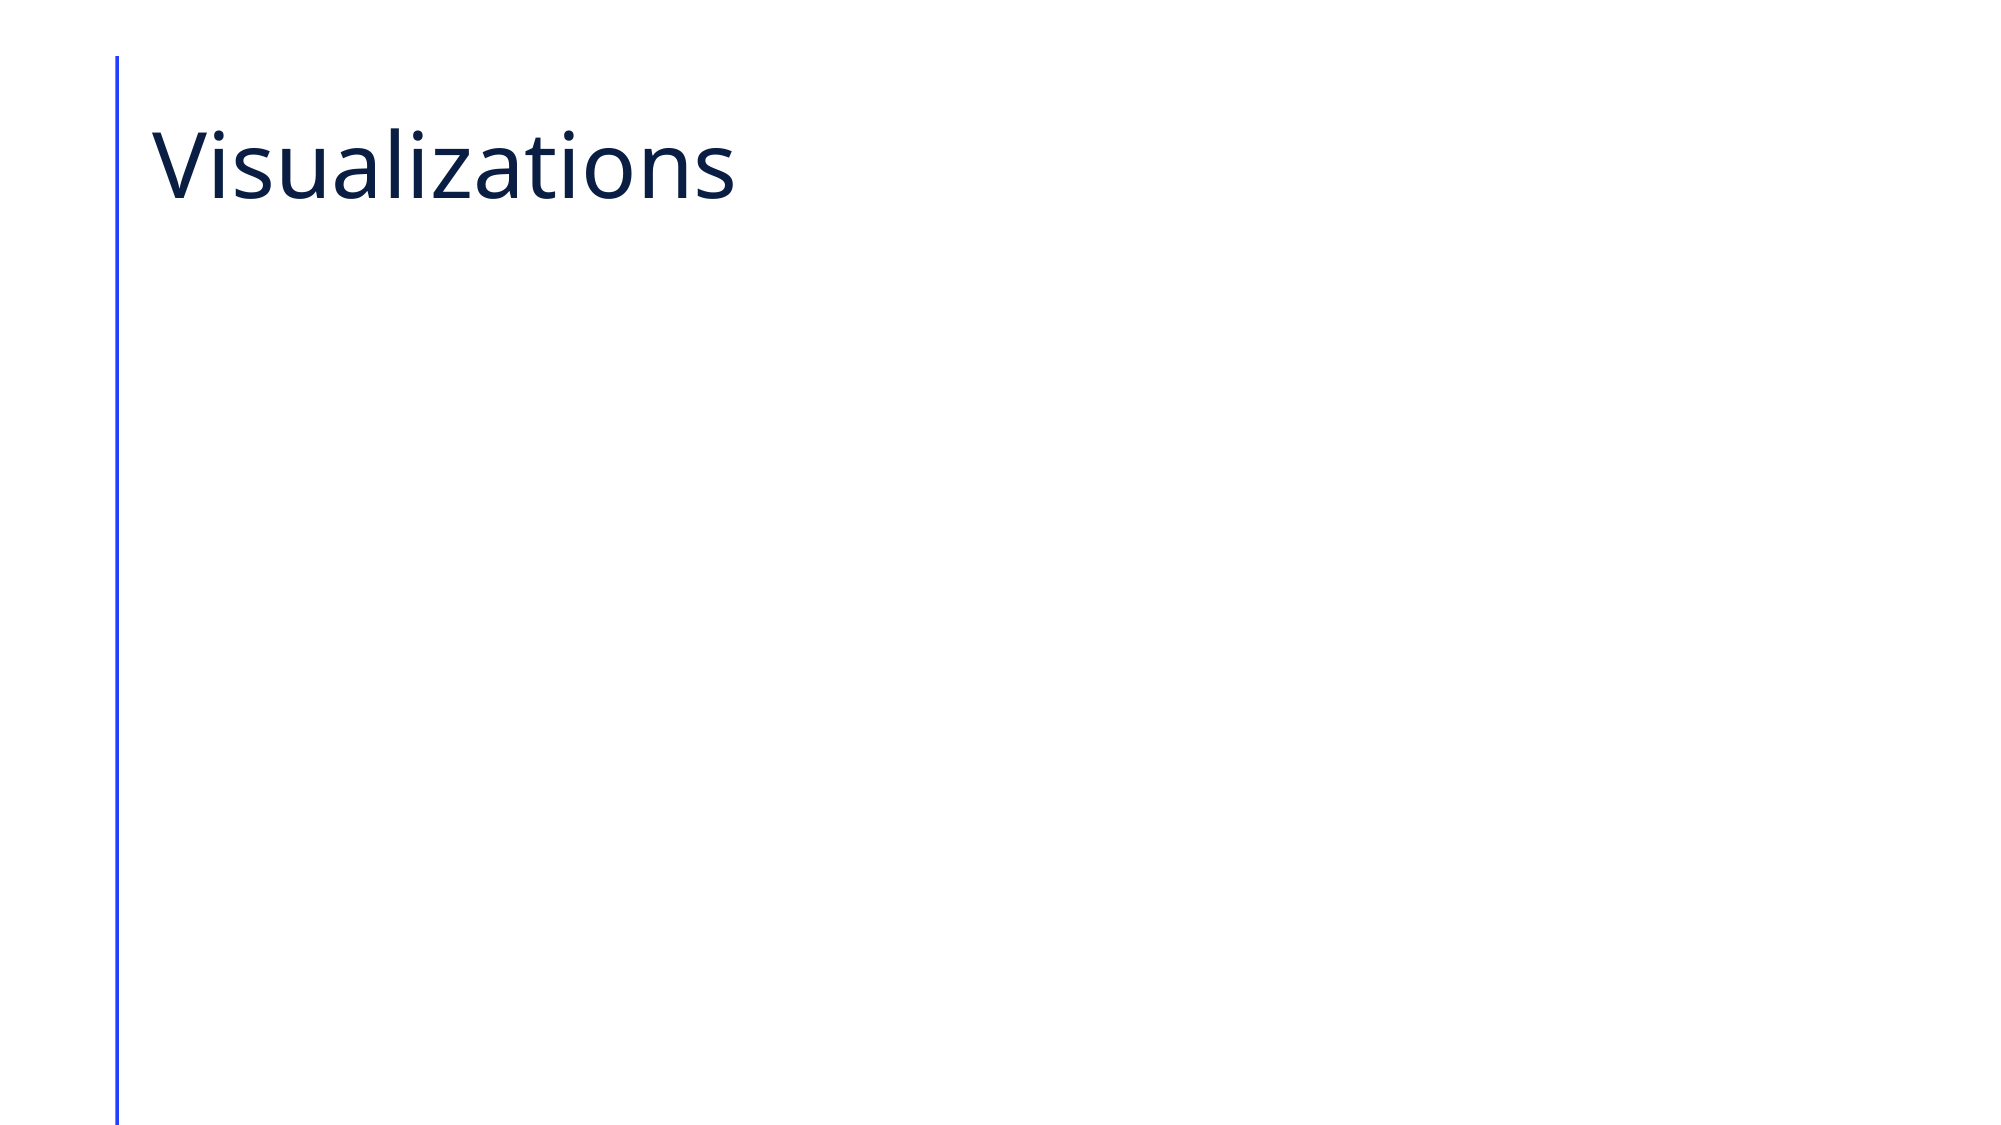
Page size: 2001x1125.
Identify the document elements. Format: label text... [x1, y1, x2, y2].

title Visualizations [137, 59, 1863, 278]
